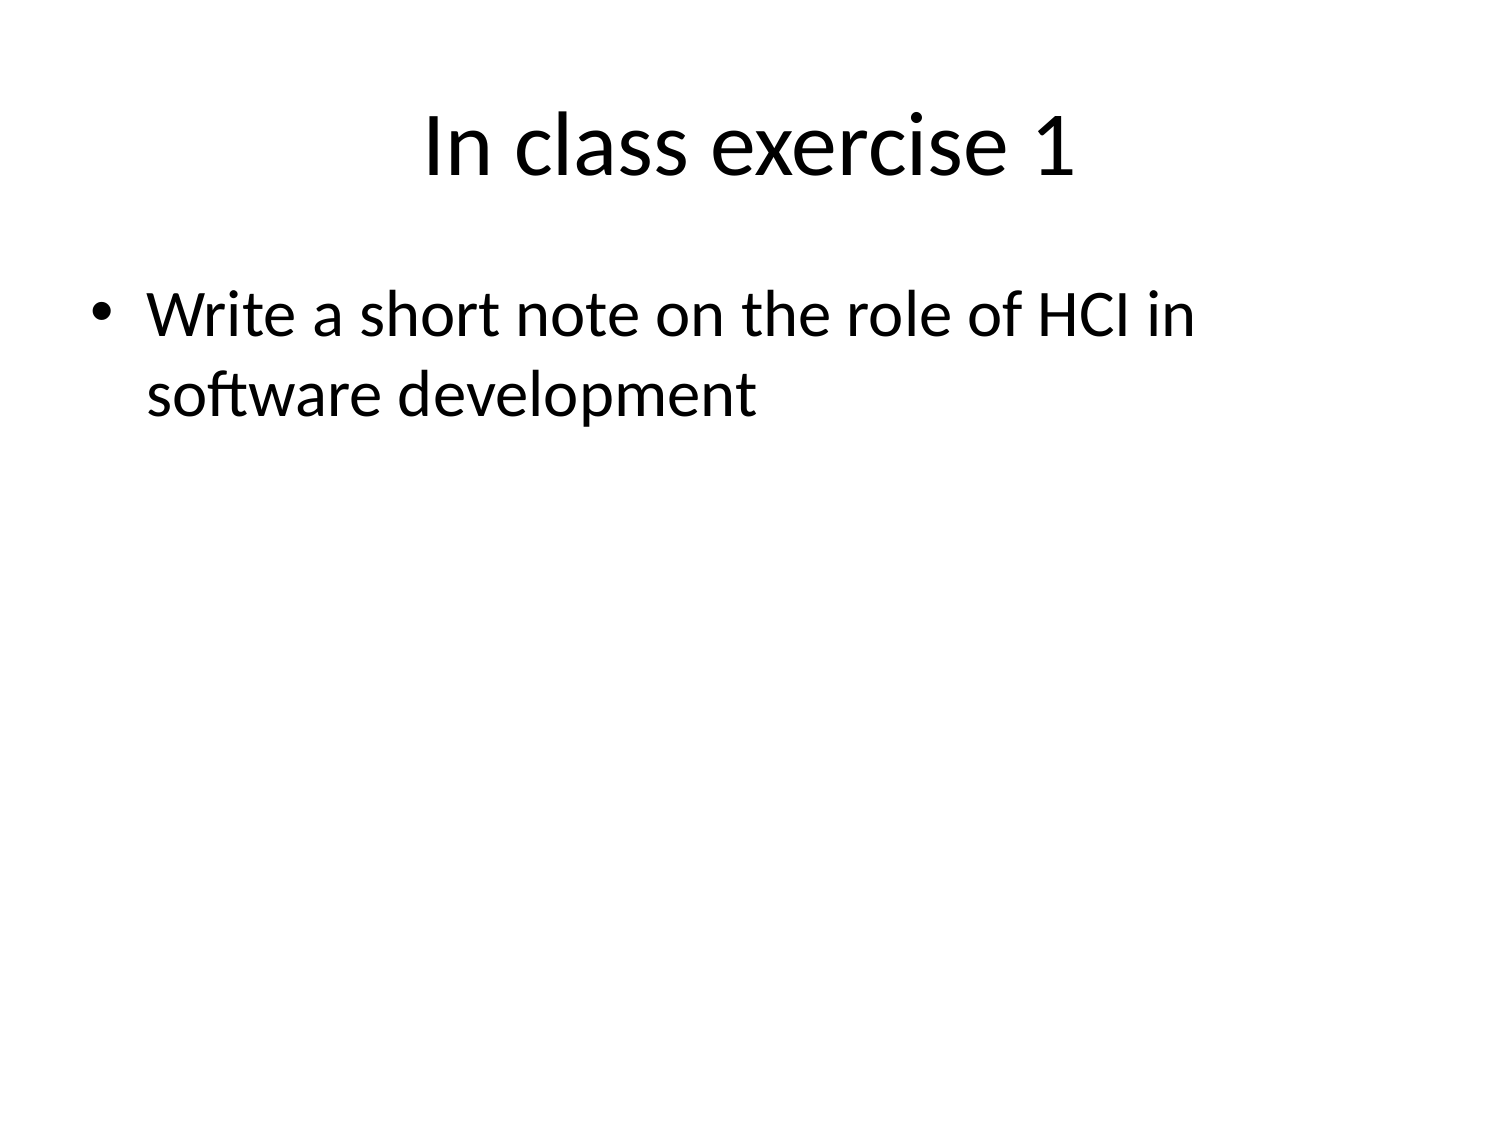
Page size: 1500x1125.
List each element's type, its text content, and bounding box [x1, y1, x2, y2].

list Write a short note on the role of HCI in software development [75, 262, 1425, 1005]
title In class exercise 1 [75, 45, 1425, 233]
